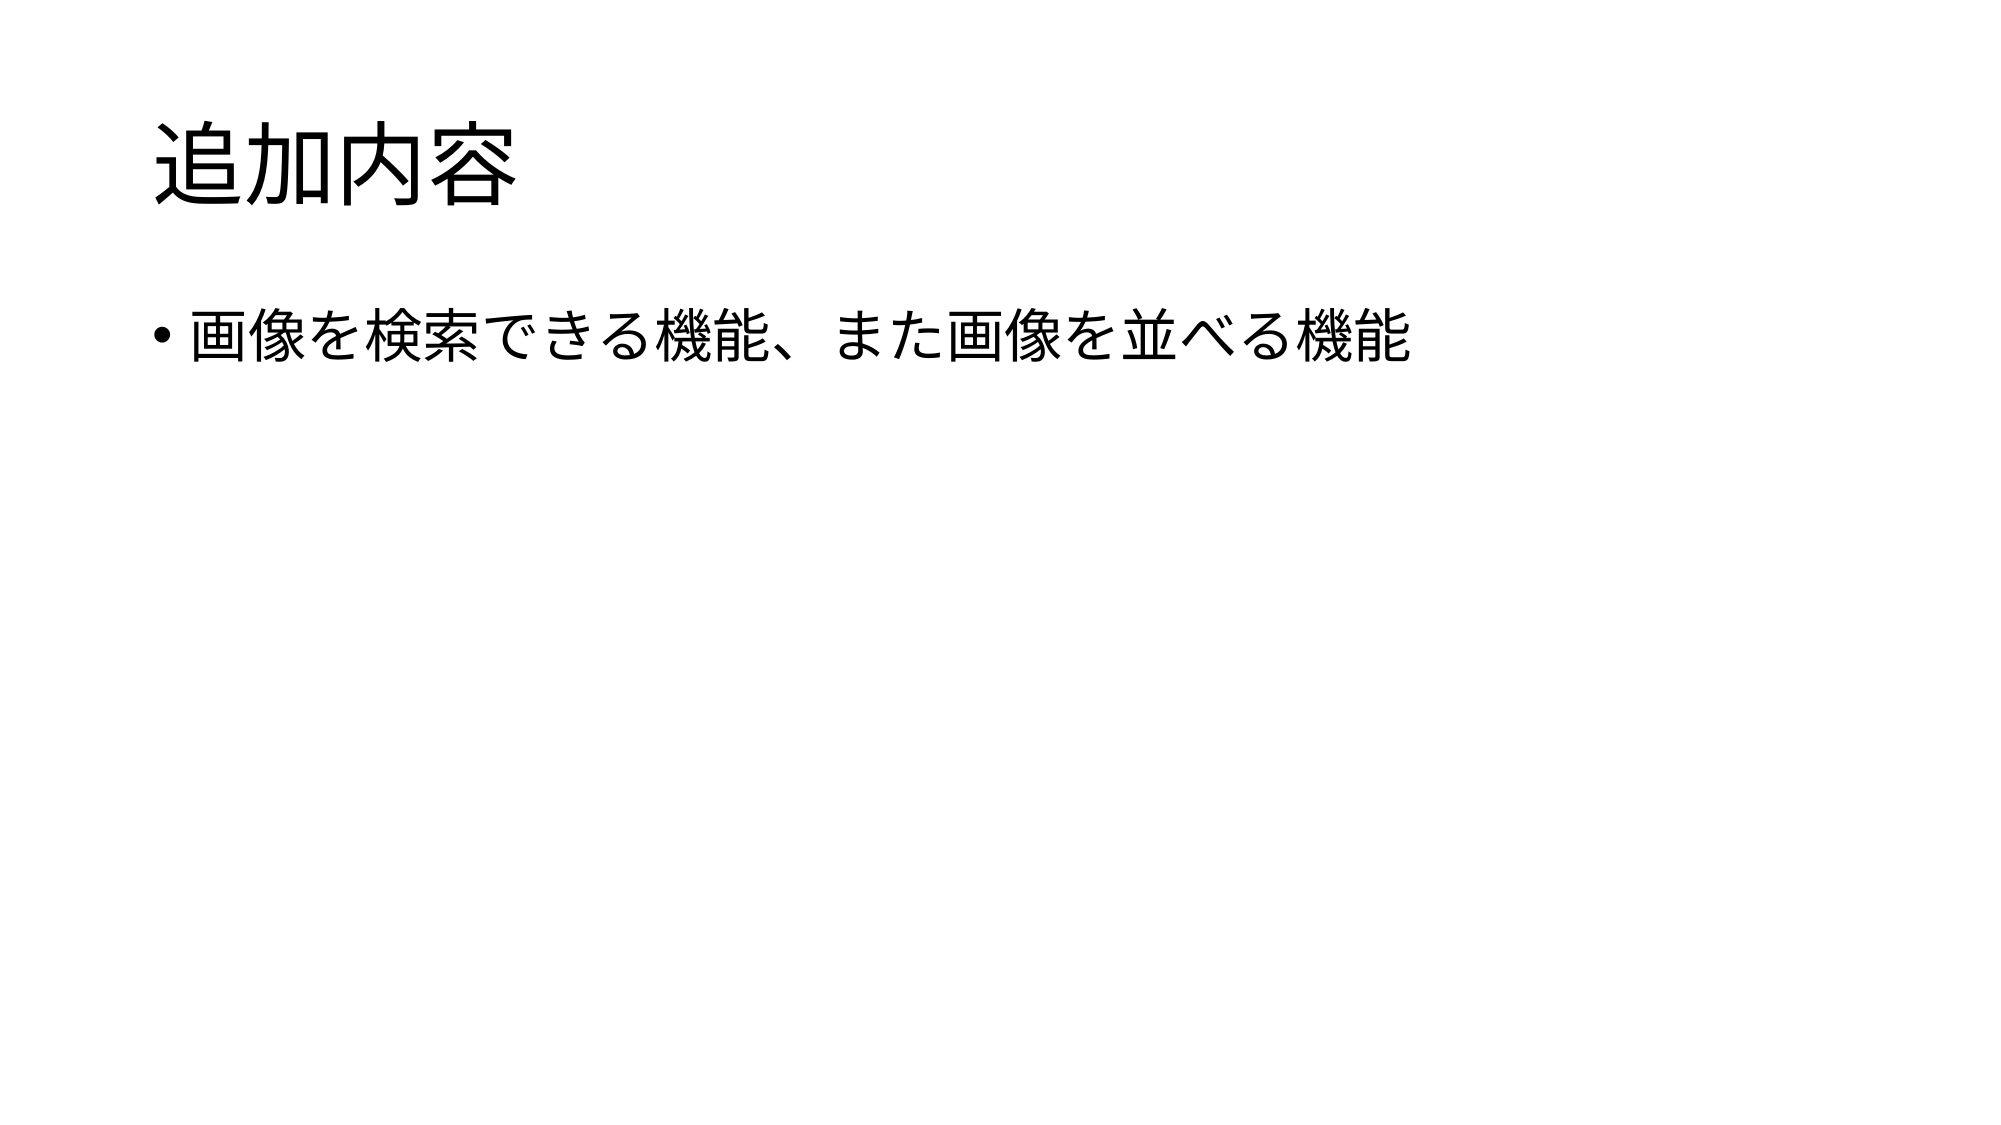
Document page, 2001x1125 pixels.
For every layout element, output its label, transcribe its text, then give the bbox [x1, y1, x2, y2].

title 追加内容 [137, 59, 1863, 278]
list 画像を検索できる機能、また画像を並べる機能 [137, 299, 1863, 1014]
